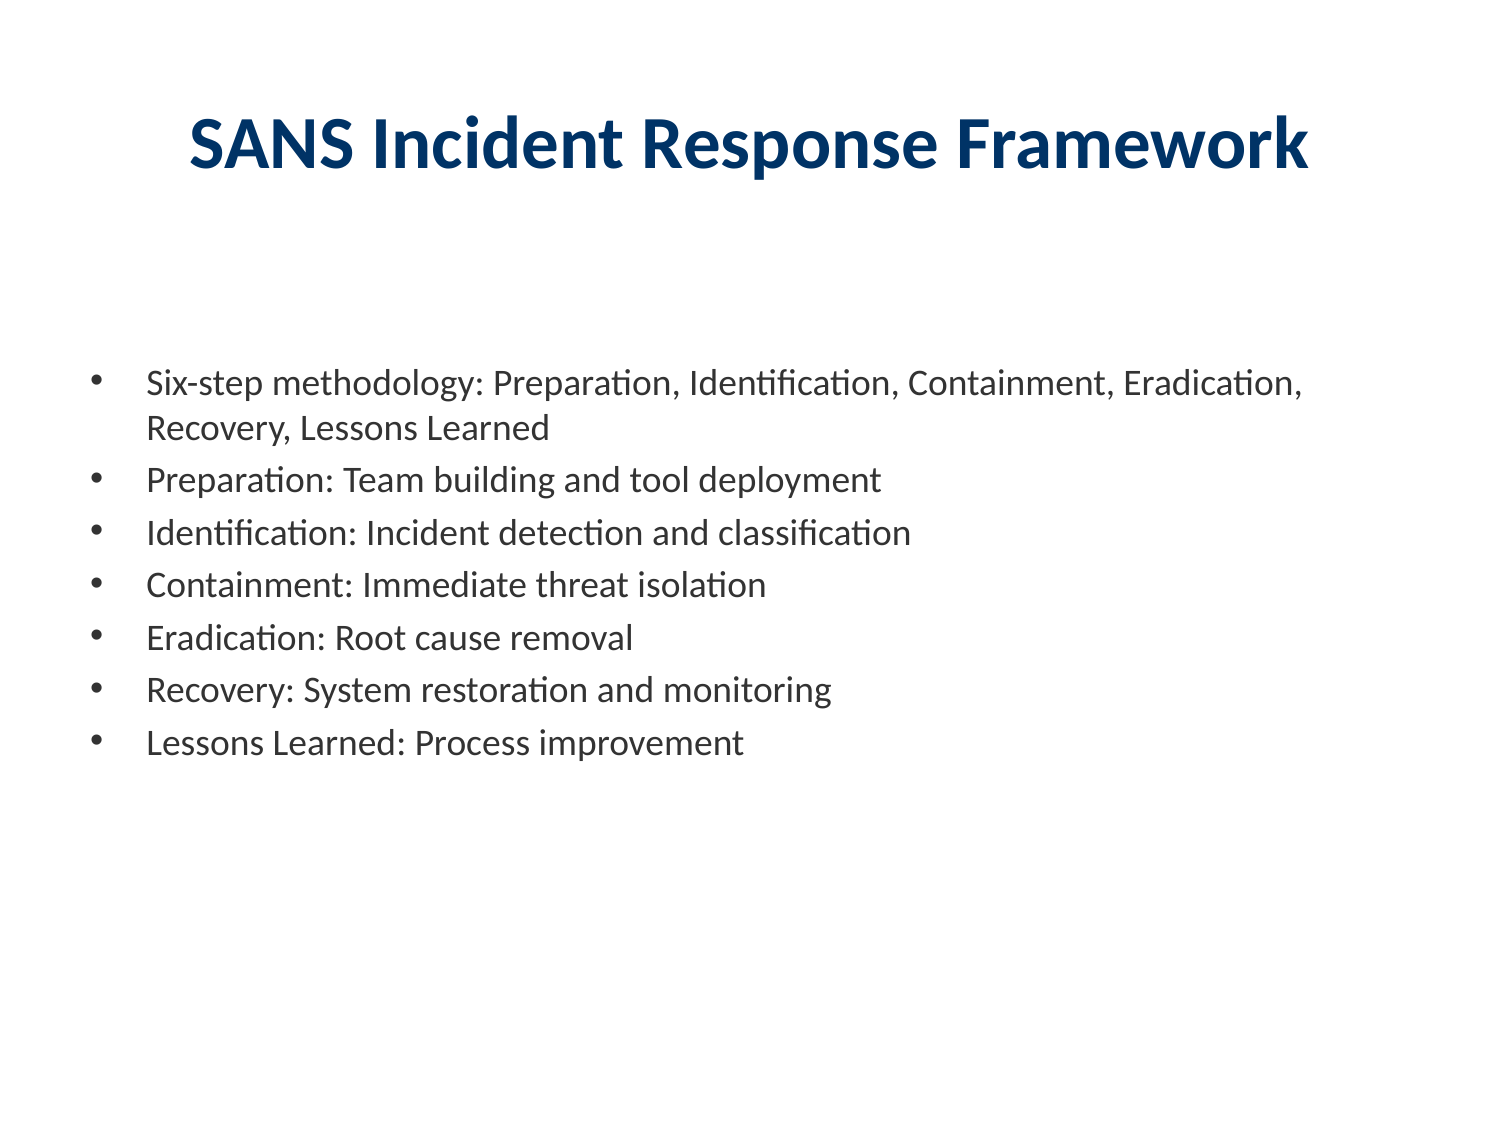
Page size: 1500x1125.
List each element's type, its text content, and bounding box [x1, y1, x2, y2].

title SANS Incident Response Framework [75, 45, 1425, 233]
list Six-step methodology: Preparation, Identification, Containment, Eradication, Recovery, Lessons Learned Preparation: Team building and tool deployment Identification: Incident detection and classification Containment: Immediate threat isolation Eradication: Root cause removal Recovery: System restoration and monitoring Lessons Learned: Process improvement [75, 262, 1425, 1005]
